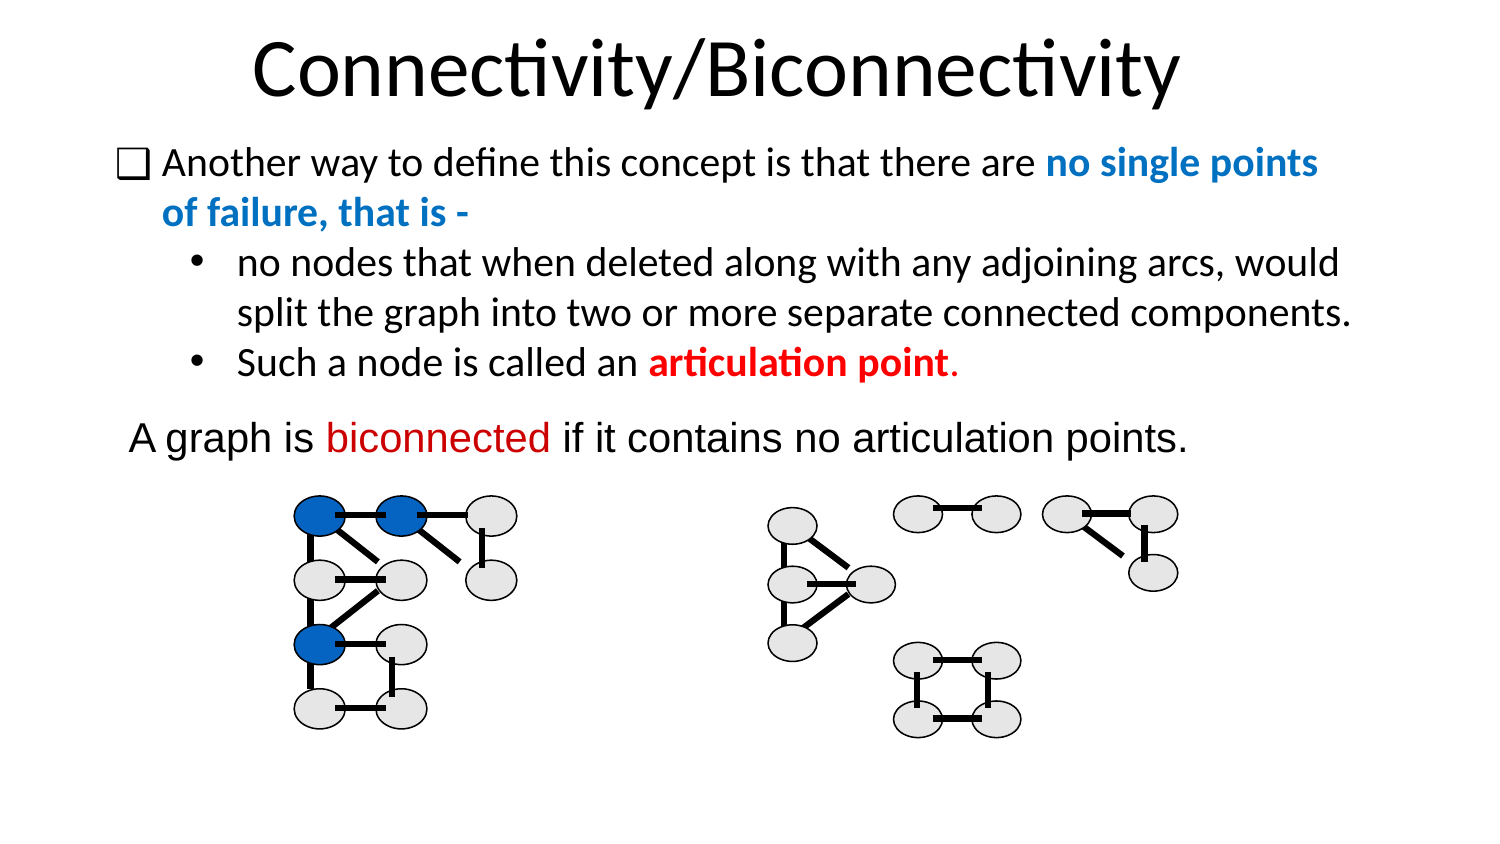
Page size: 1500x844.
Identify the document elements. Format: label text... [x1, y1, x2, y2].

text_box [767, 495, 1179, 738]
text_box Connectivity/Biconnectivity [237, 5, 1212, 121]
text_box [293, 495, 518, 730]
list A graph is biconnected if it contains no articulation points. [113, 403, 1317, 490]
text_box Another way to define this concept is that there are no single points of failure, that is - no nodes that when deleted along with any adjoining arcs, would split the graph into two or more separate connected components. Such a node is called an articulation point. [99, 127, 1378, 393]
